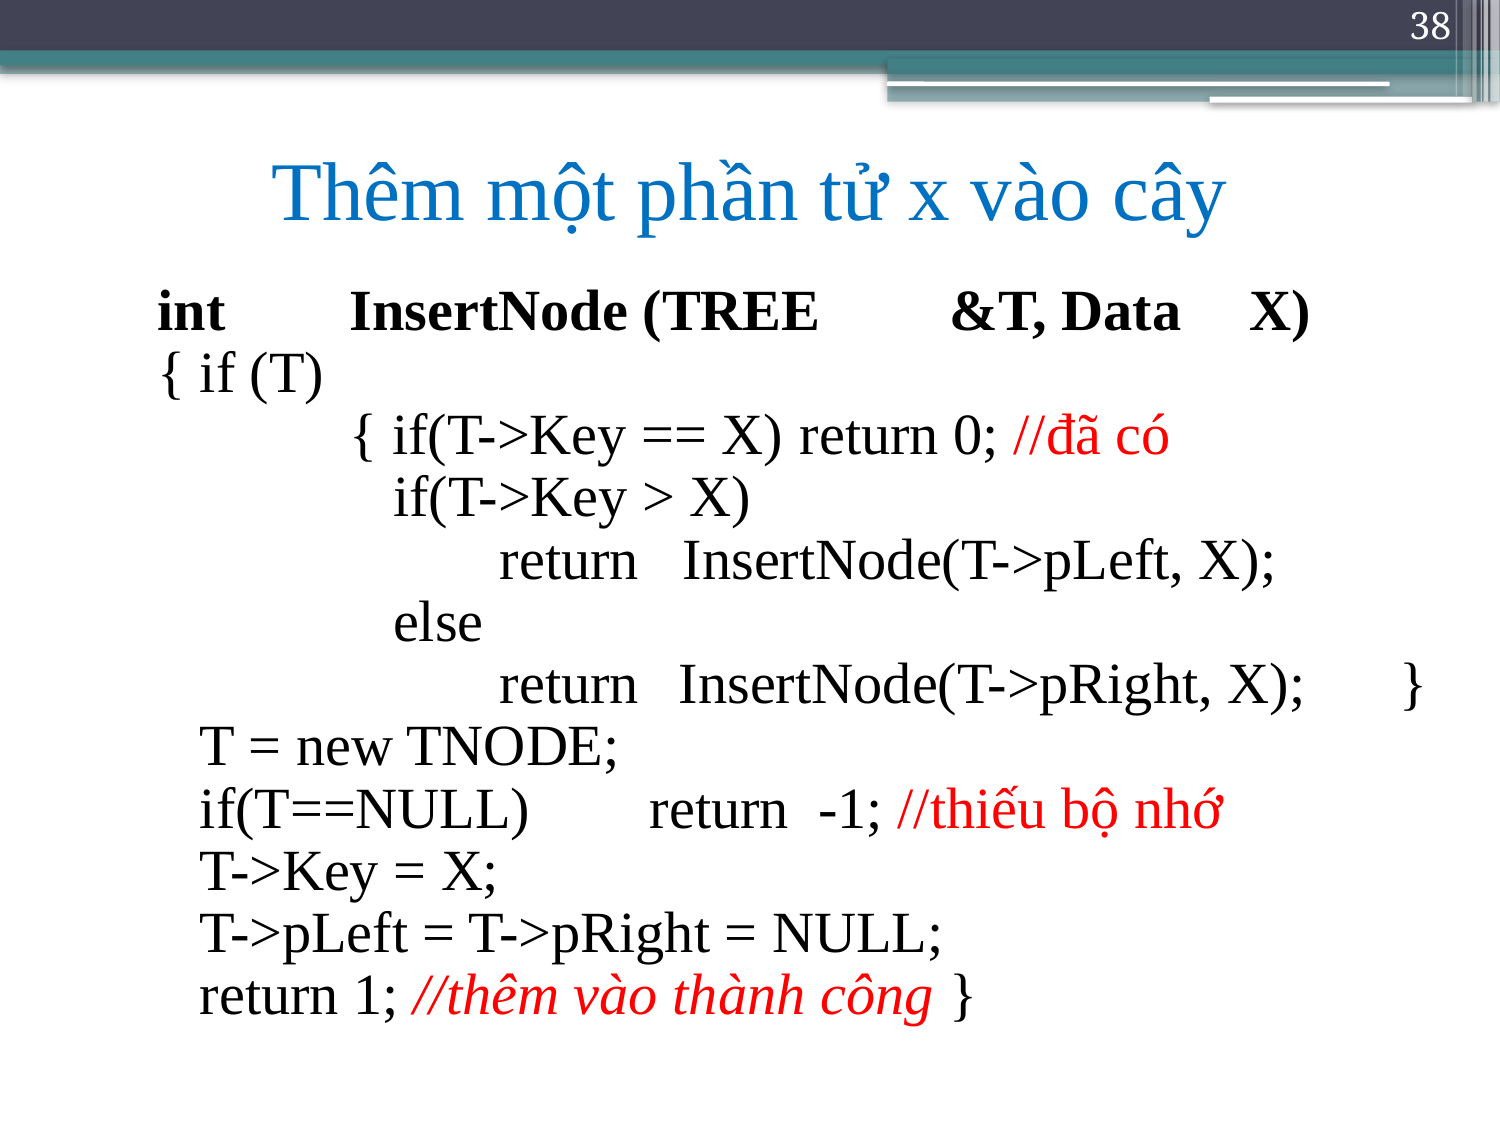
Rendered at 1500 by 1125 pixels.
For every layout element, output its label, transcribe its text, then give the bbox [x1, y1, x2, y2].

slide_number 38 [1341, 0, 1466, 61]
list int InsertNode (TREE &T, Data X) { if (T) { if(T->Key == X) return 0; //đã có if(T->Key > X) return InsertNode(T->pLeft, X); else return InsertNode(T->pRight, X); } T = new TNODE; if(T==NULL) return -1; //thiếu bộ nhớ T->Key = X; T->pLeft = T->pRight = NULL; return 1; //thêm vào thành công } [125, 277, 1475, 988]
title Thêm một phần tử x vào cây [75, 99, 1425, 275]
